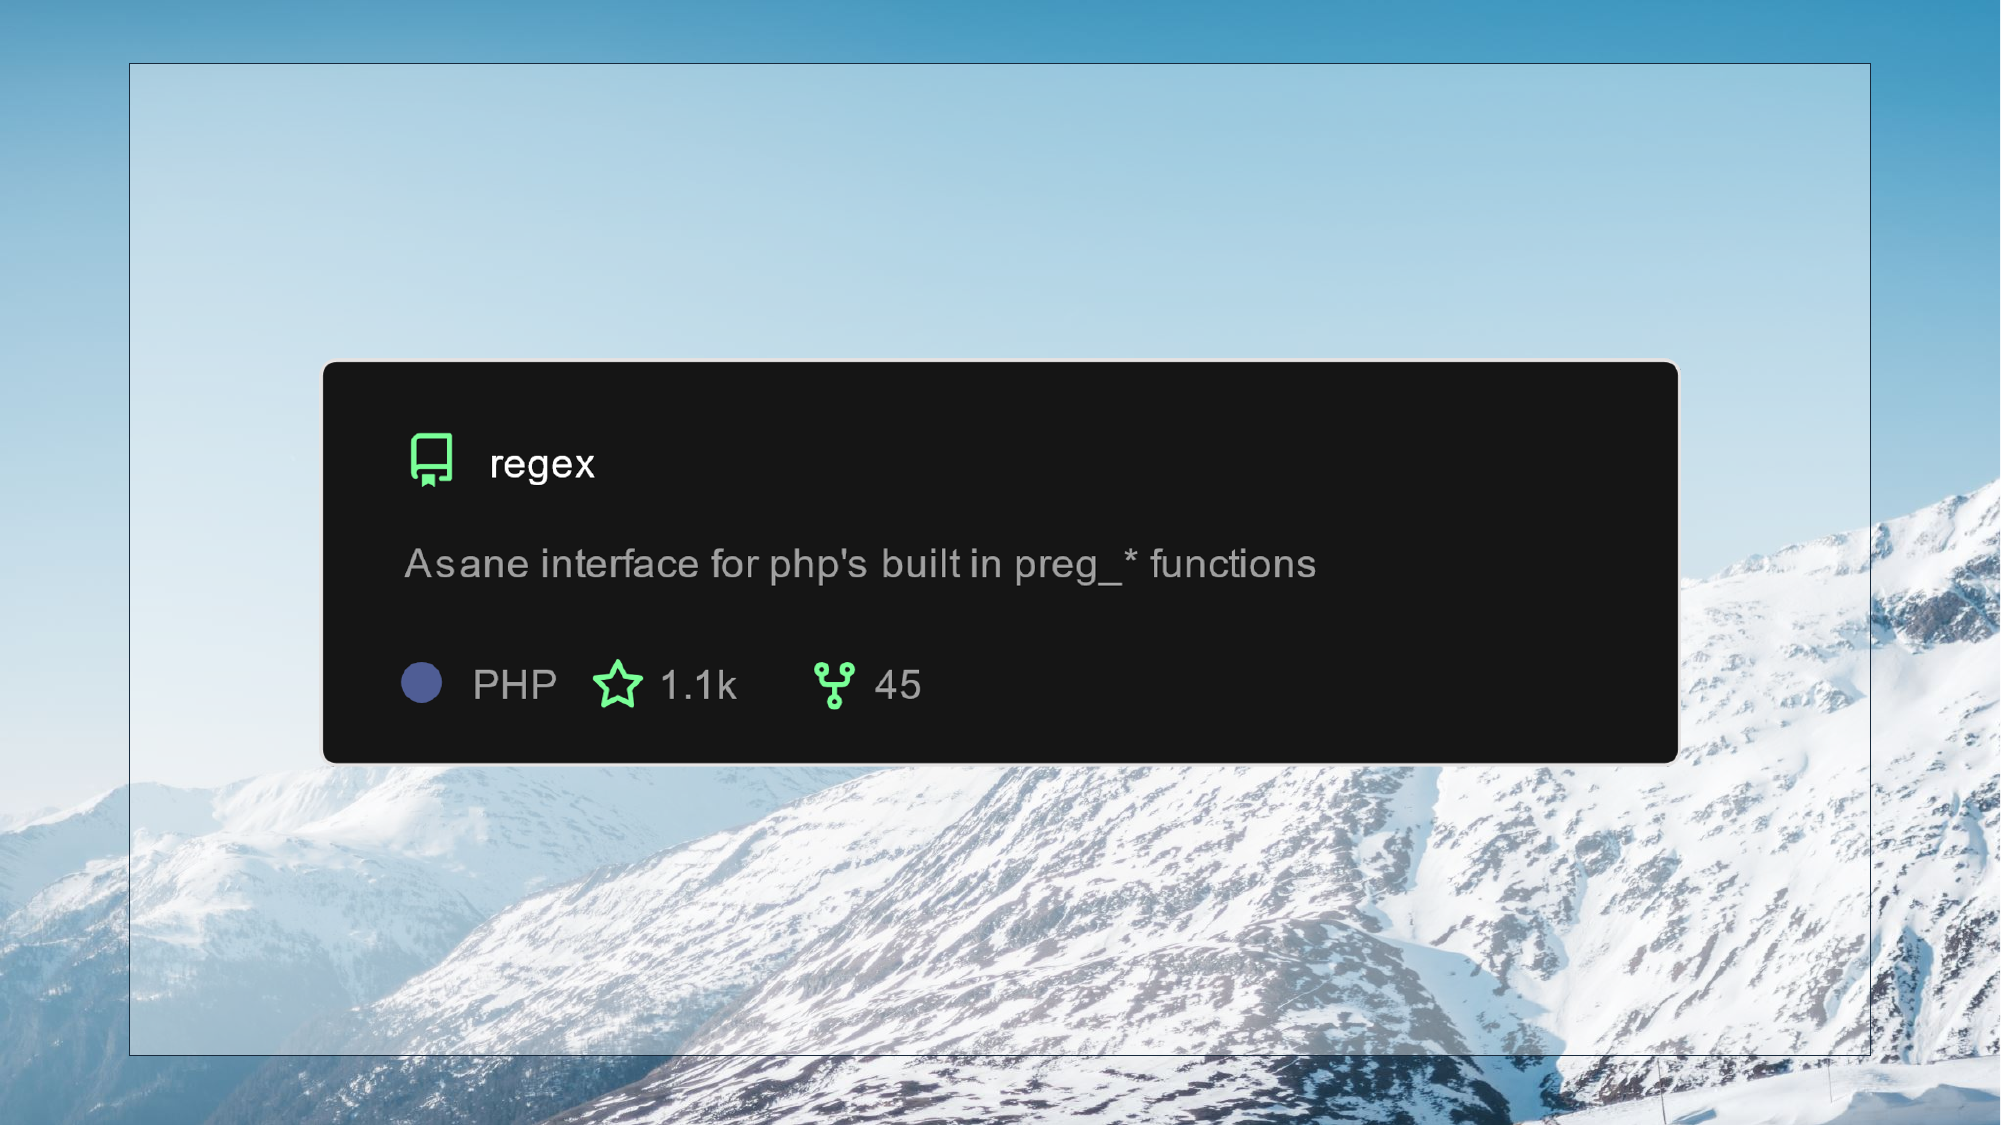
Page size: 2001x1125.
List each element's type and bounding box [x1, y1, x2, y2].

picture [0, 0, 2001, 1125]
subtitle [129, 63, 1871, 1056]
